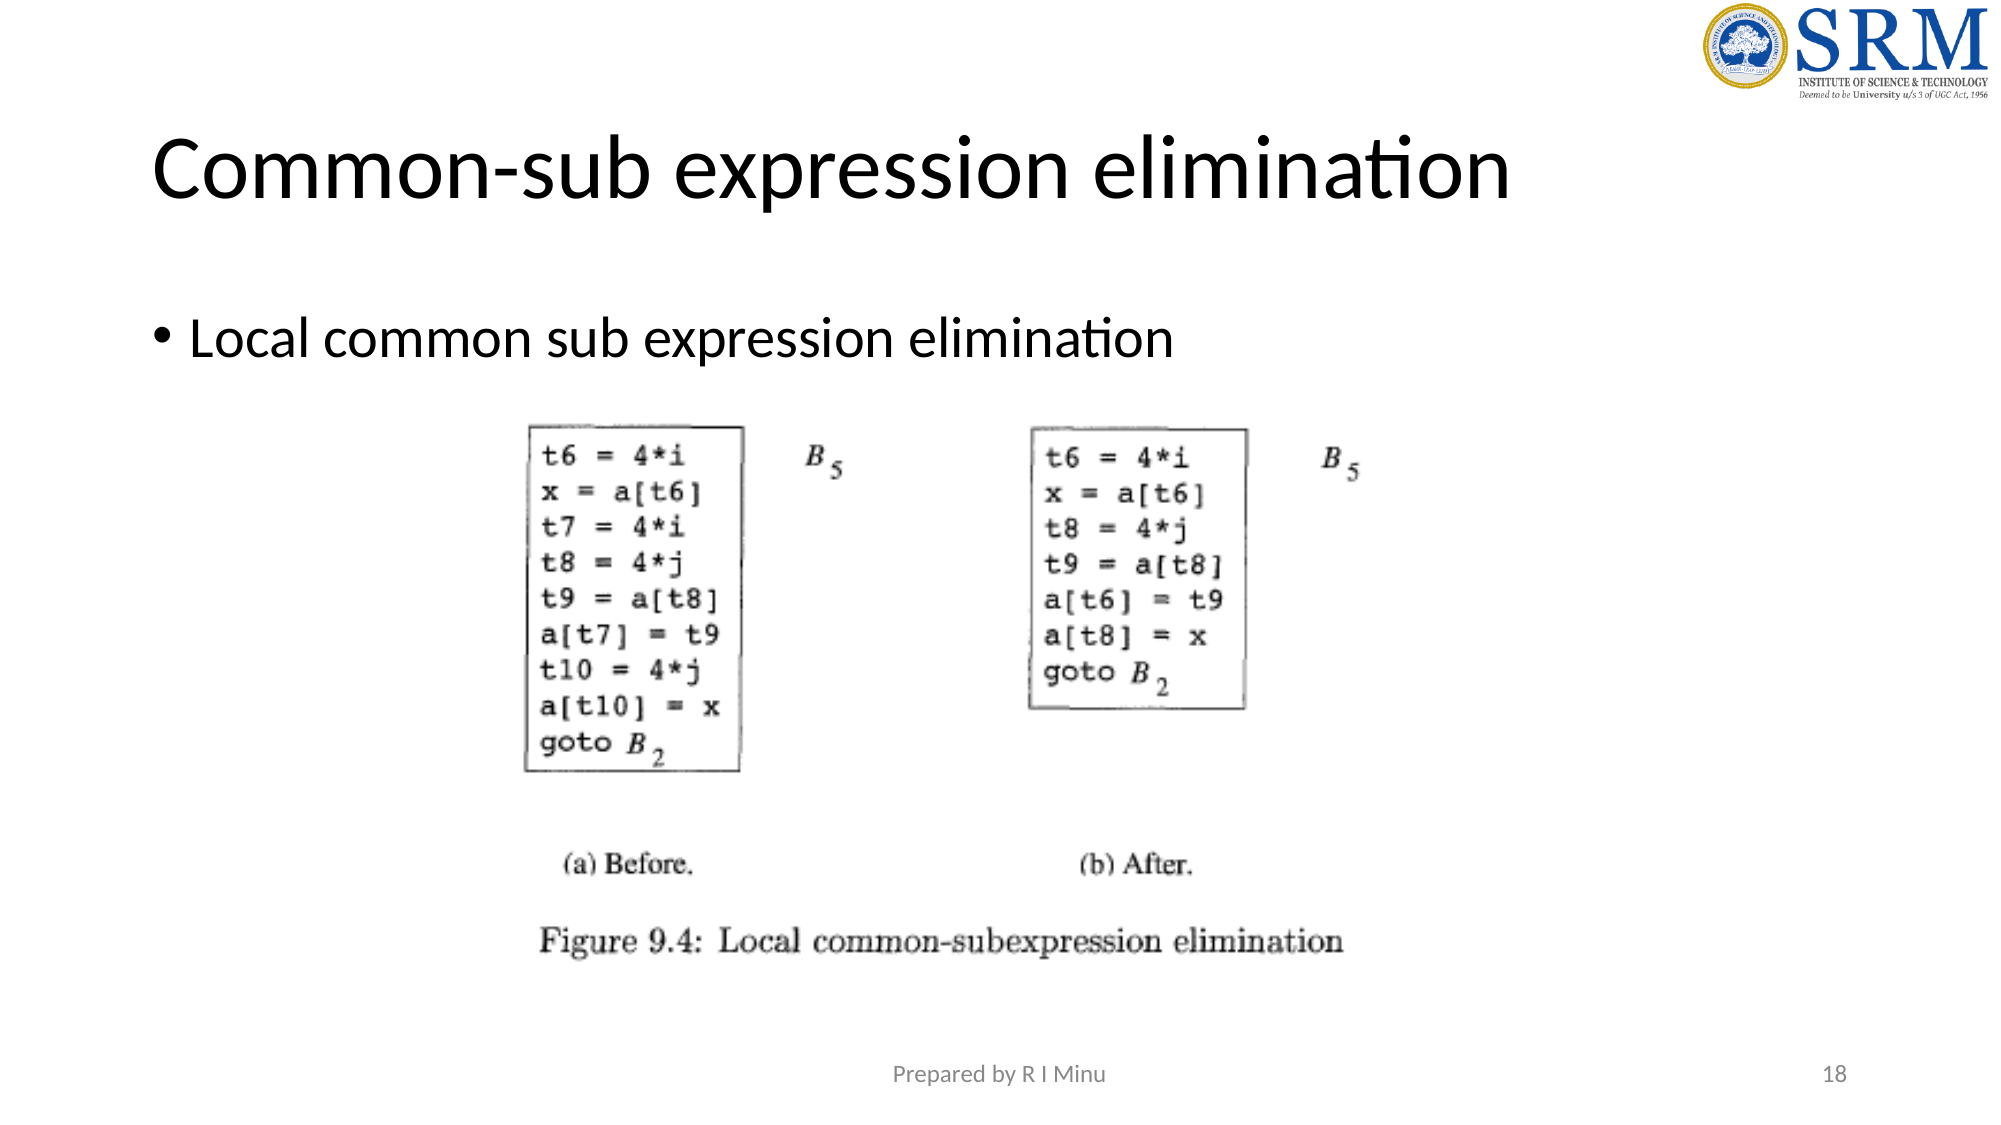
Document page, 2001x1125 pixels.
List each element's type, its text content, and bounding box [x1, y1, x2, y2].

slide_number ‹#› [1412, 1042, 1863, 1103]
picture [460, 413, 1540, 985]
picture [1703, 3, 1988, 100]
list Local common sub expression elimination [137, 299, 1863, 1014]
title Common-sub expression elimination [137, 59, 1863, 278]
footer Prepared by R I Minu [662, 1042, 1338, 1103]
